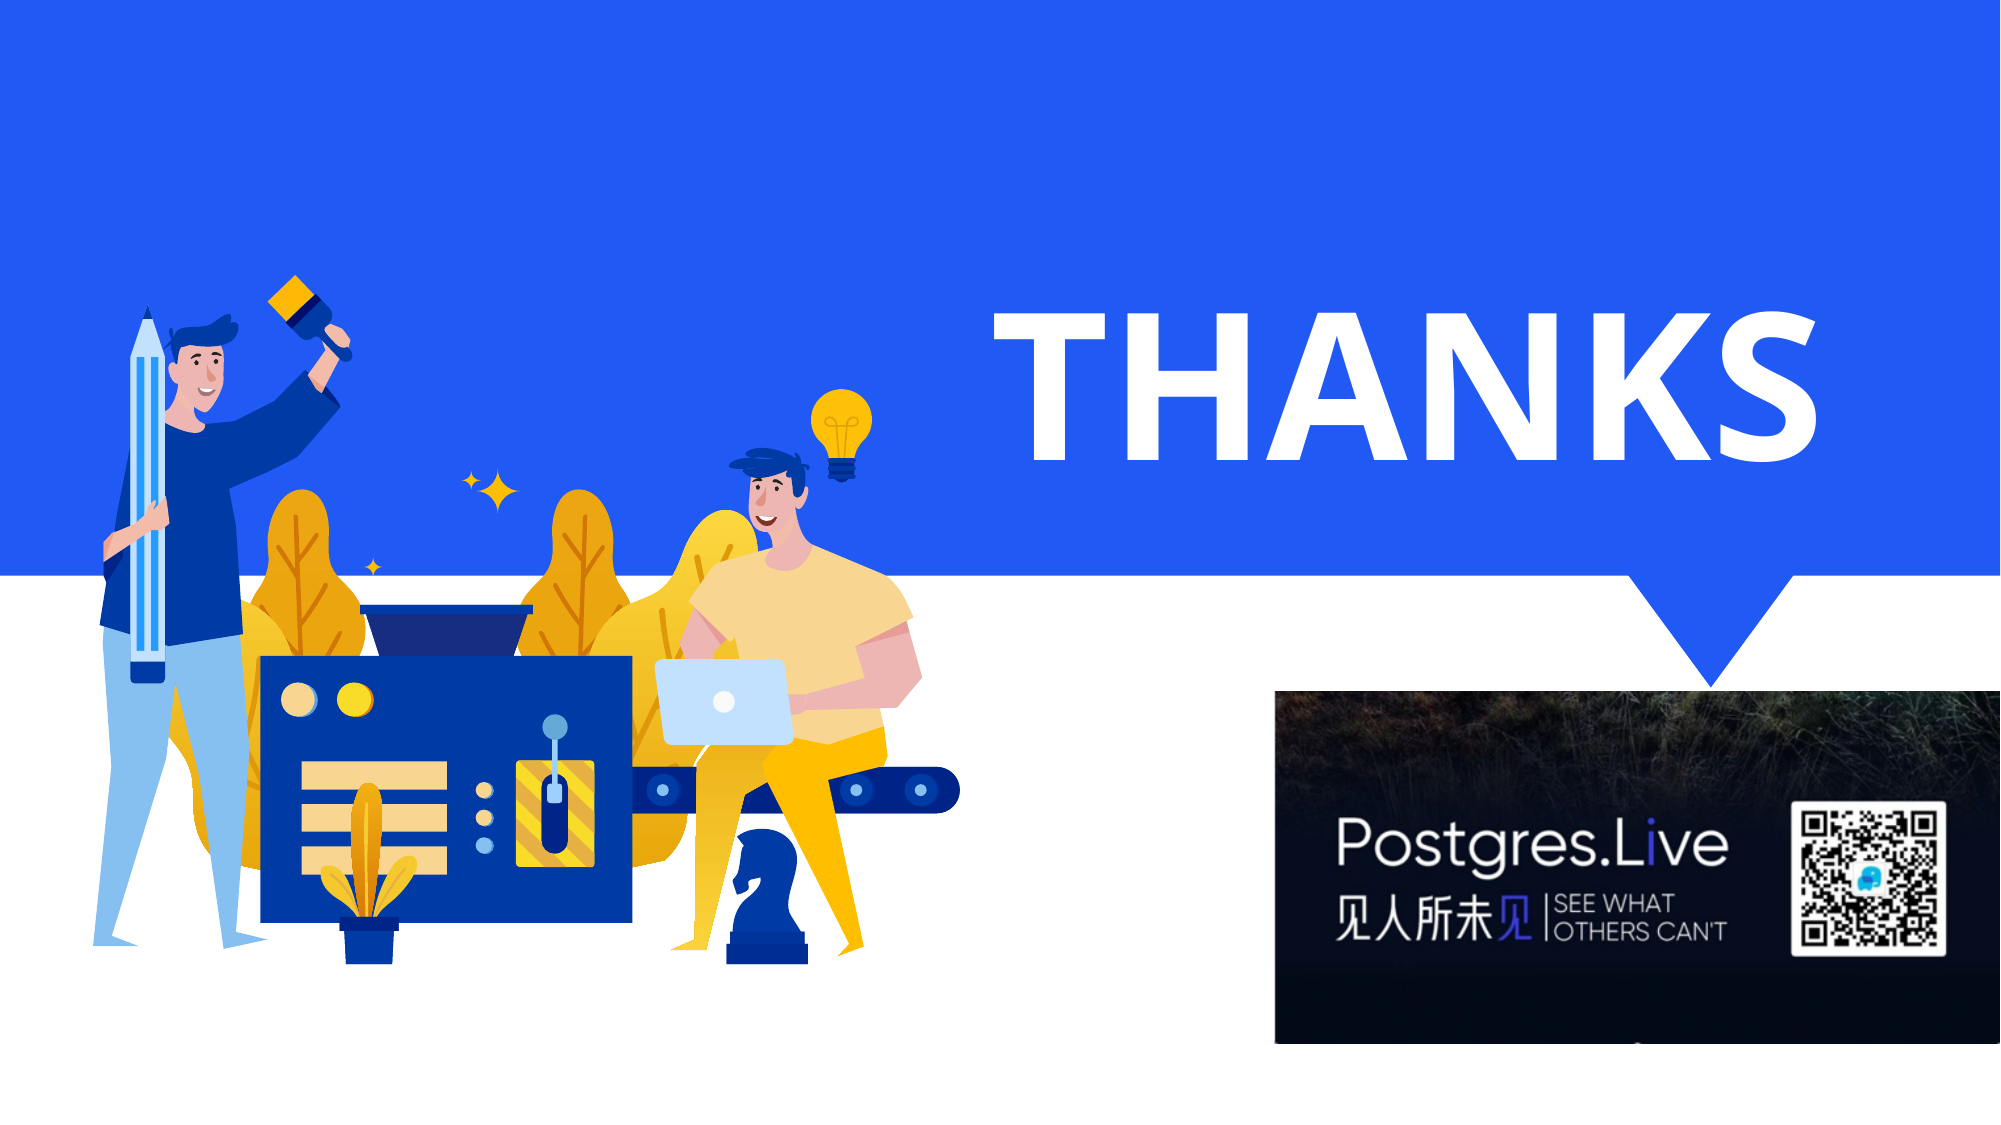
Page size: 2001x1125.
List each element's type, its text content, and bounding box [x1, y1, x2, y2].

picture [1274, 691, 2000, 1044]
title THANKS [929, 151, 1841, 513]
